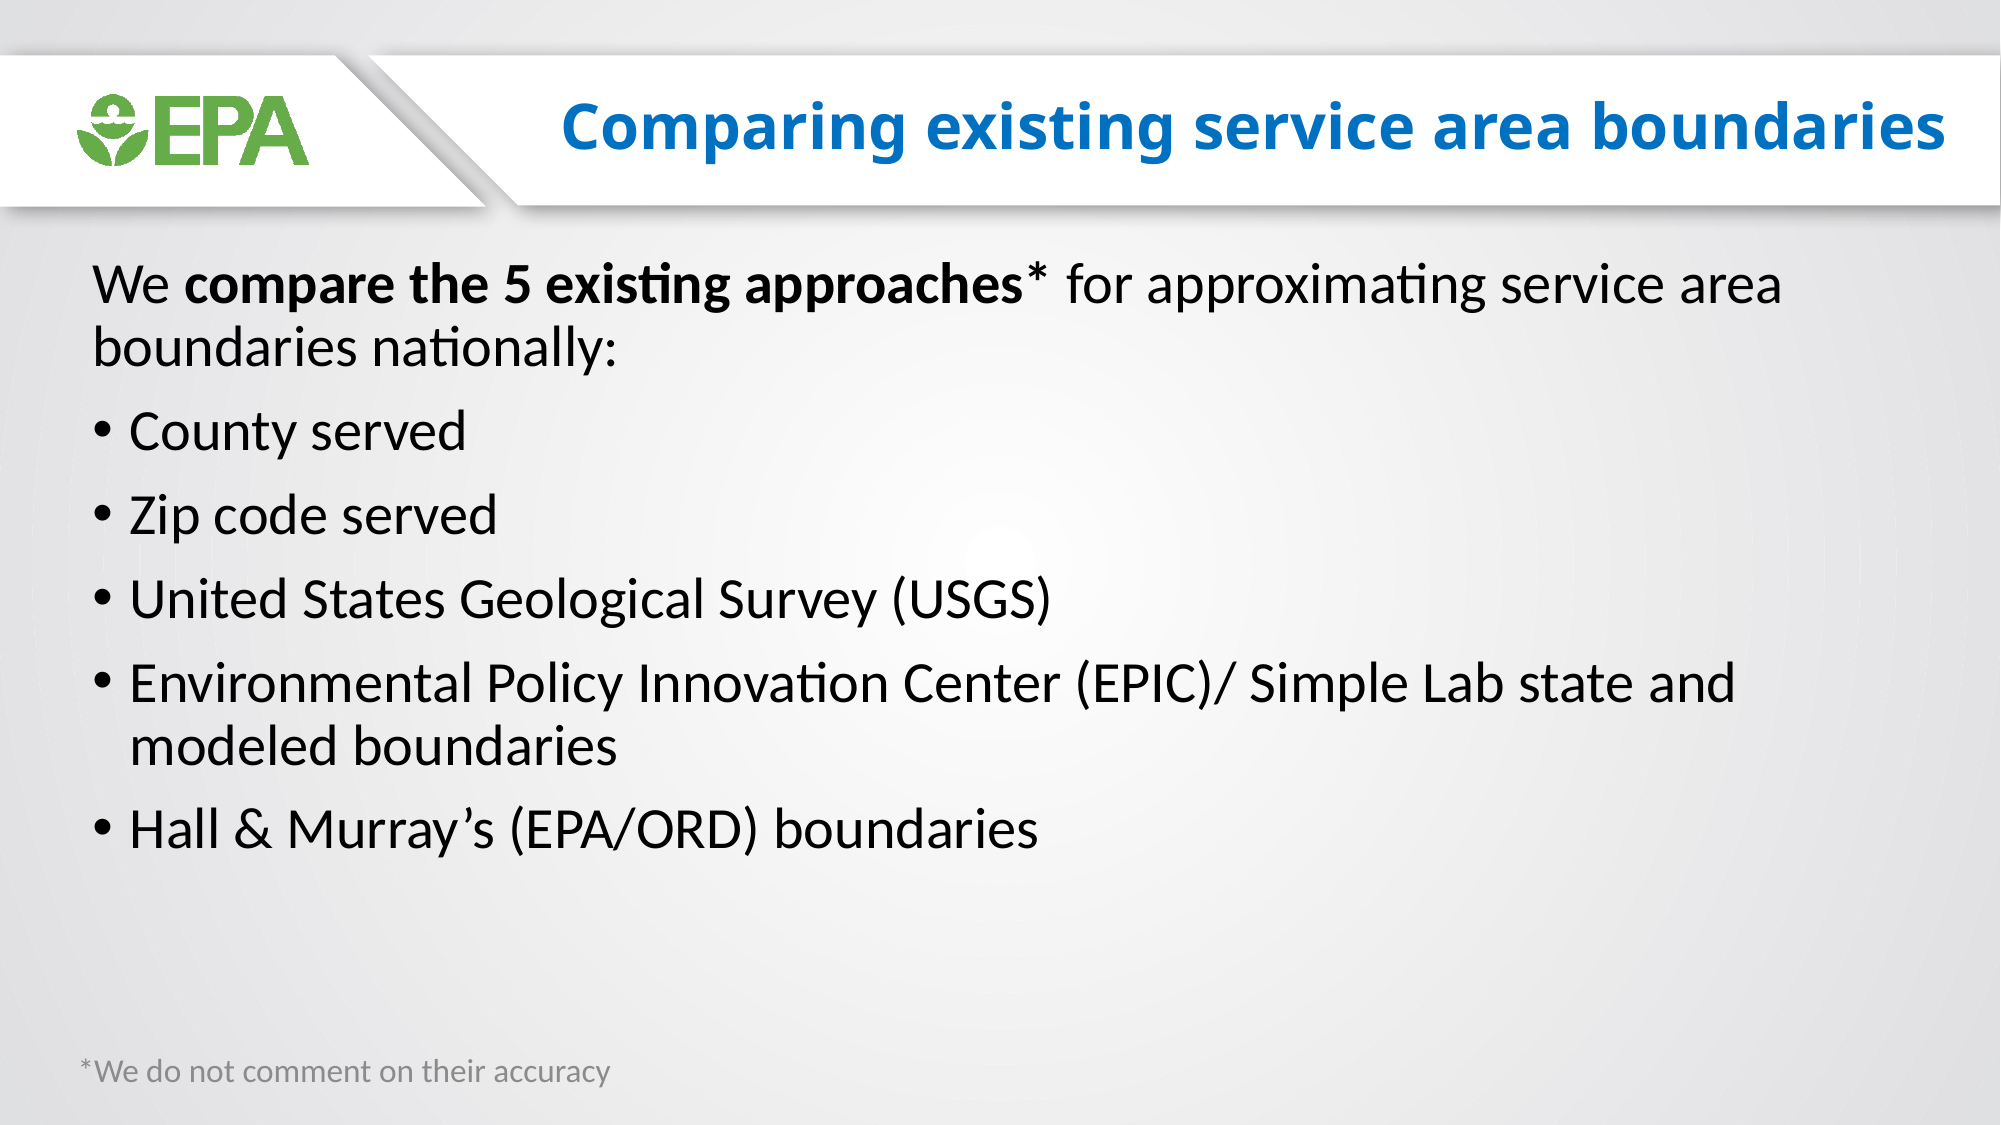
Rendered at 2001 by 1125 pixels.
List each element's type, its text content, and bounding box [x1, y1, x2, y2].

title Comparing existing service area boundaries [544, 55, 2000, 203]
picture [77, 94, 309, 166]
list We compare the 5 existing approaches* for approximating service area boundaries nationally: County served Zip code served United States Geological Survey (USGS) Environmental Policy Innovation Center (EPIC)/ Simple Lab state and modeled boundaries Hall & Murray’s (EPA/ORD) boundaries [77, 246, 1924, 1014]
footer *We do not comment on their accuracy [62, 1039, 975, 1100]
